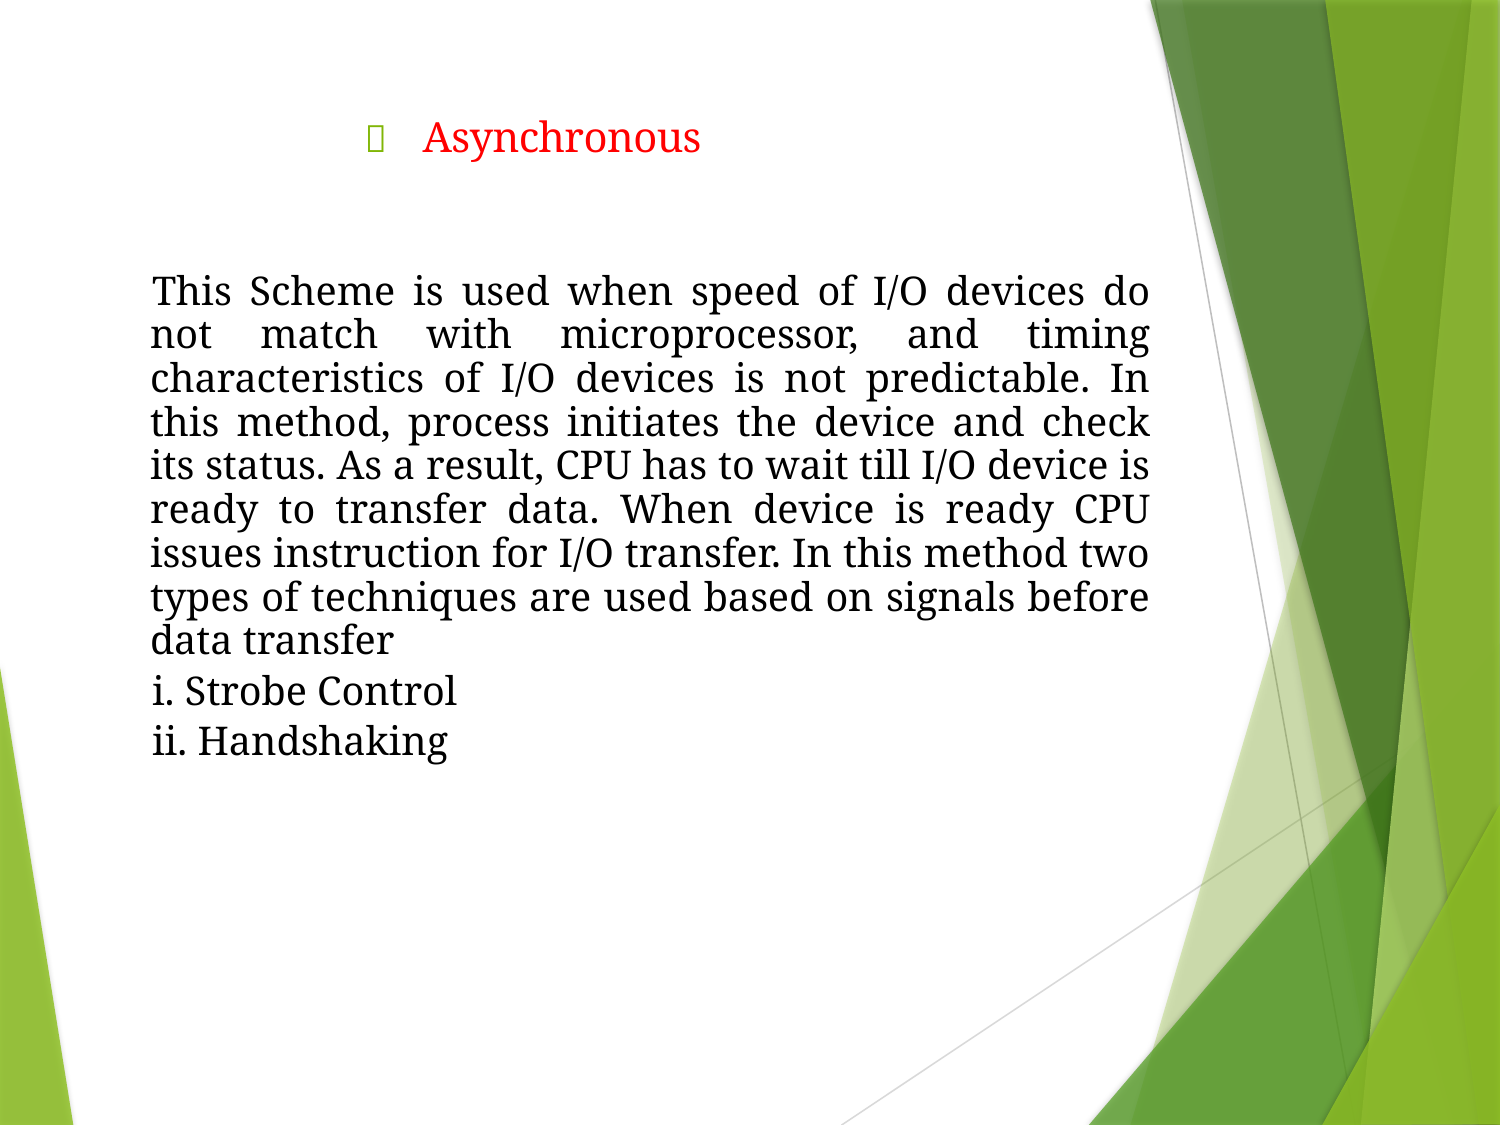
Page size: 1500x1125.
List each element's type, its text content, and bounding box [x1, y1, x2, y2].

title  Asynchronous [362, 108, 975, 262]
text_box This Scheme is used when speed of I/O devices do not match with microprocessor, and timing characteristics of I/O devices is not predictable. In this method, process initiates the device and check its status. As a result, CPU has to wait till I/O device is ready to transfer data. When device is ready CPU issues instruction for I/O transfer. In this method two types of techniques are used based on signals before data transfer i. Strobe Control ii. Handshaking [149, 262, 1235, 764]
